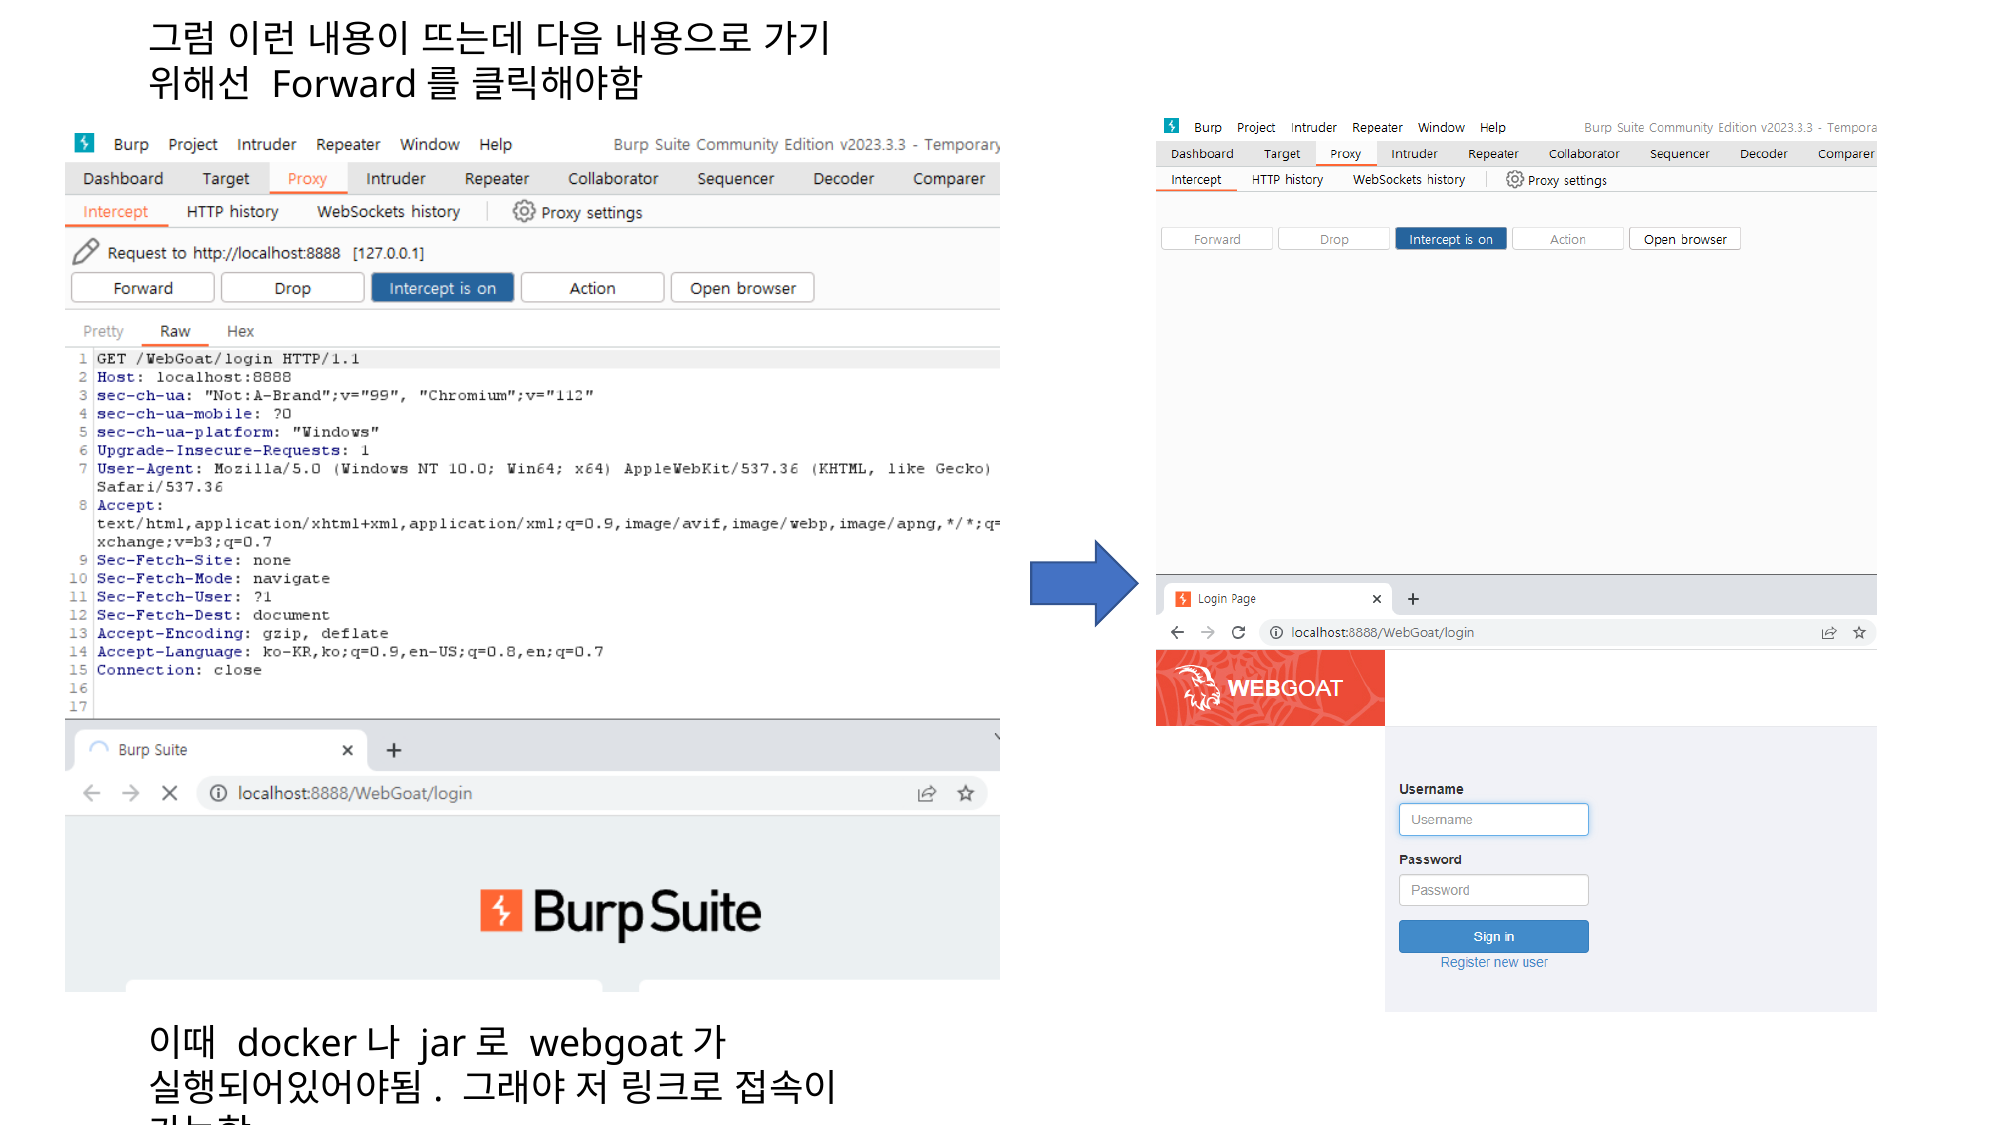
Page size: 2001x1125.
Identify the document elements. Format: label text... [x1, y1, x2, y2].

picture [65, 133, 1000, 992]
text_box 그럼 이런 내용이 뜨는데 다음 내용으로 가기 위해선 Forward를 클릭해야함 [133, 7, 932, 113]
text_box [1030, 539, 1139, 628]
picture [1156, 113, 1877, 1012]
text_box 이때 docker나 jar로 webgoat가 실행되어있어야됨. 그래야 저 링크로 접속이 가능함. [133, 1011, 965, 1125]
